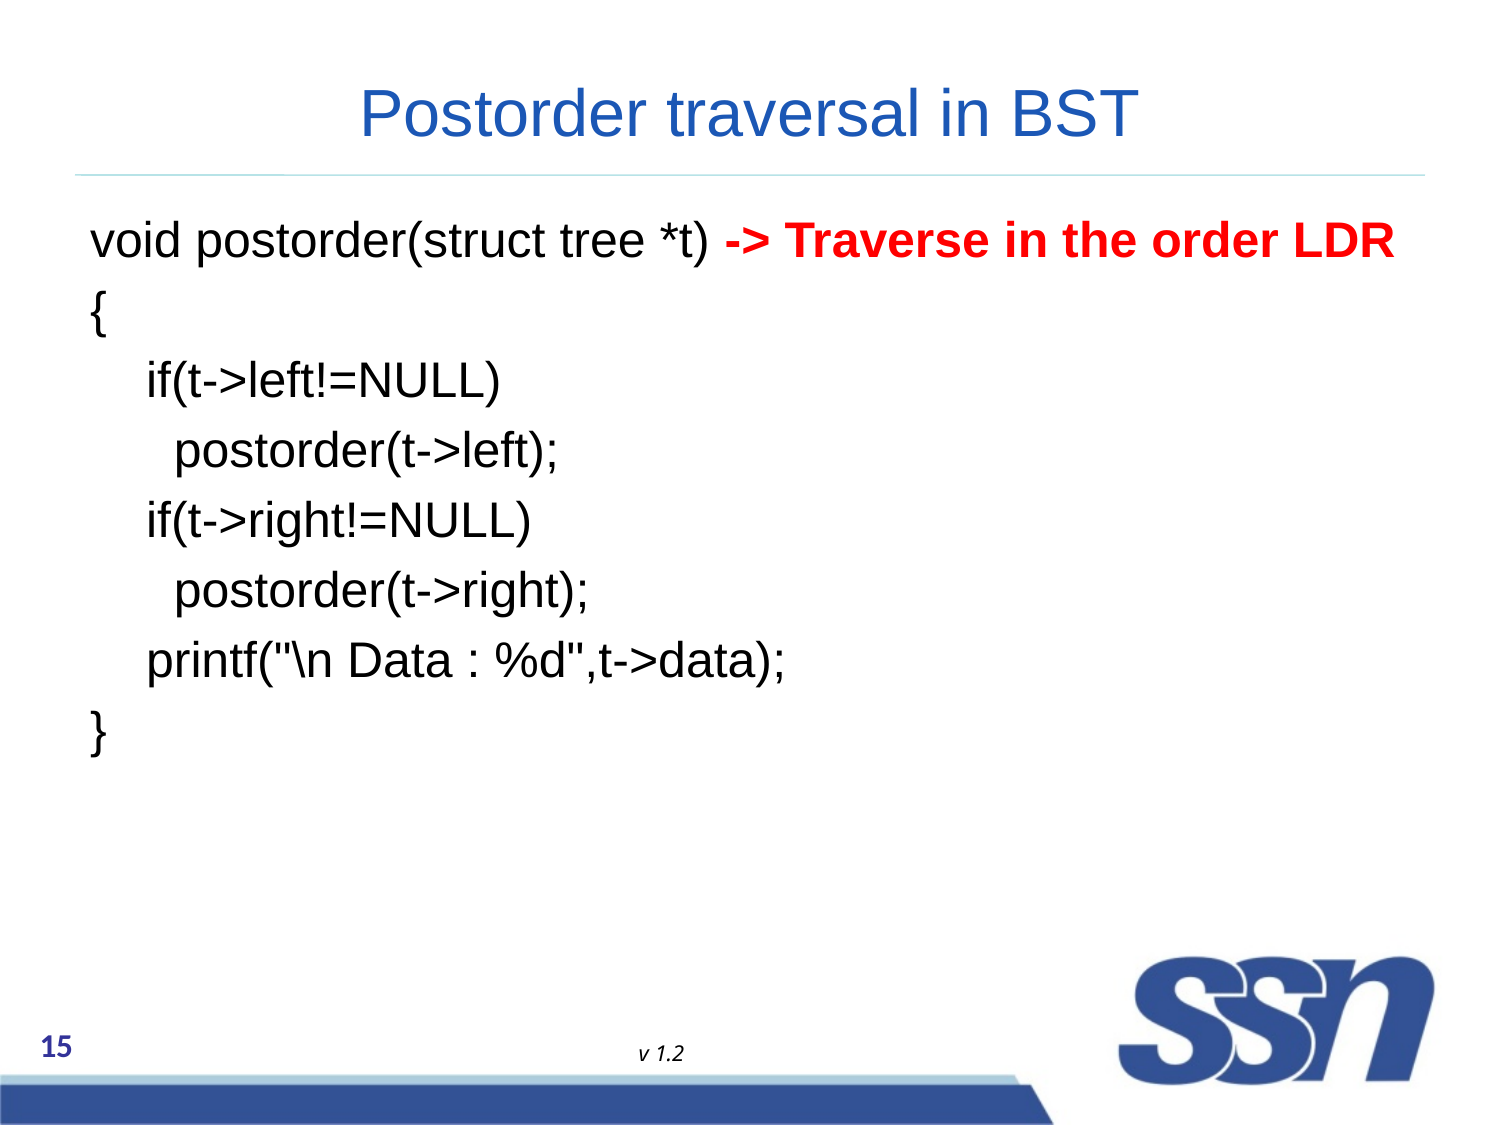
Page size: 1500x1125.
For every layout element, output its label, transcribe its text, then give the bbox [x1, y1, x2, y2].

title Postorder traversal in BST [75, 45, 1425, 175]
picture [0, 913, 1500, 1125]
list void postorder(struct tree *t) -> Traverse in the order LDR { if(t->left!=NULL) postorder(t->left); if(t->right!=NULL) postorder(t->right); printf("\n Data : %d",t->data); } [75, 200, 1425, 1005]
